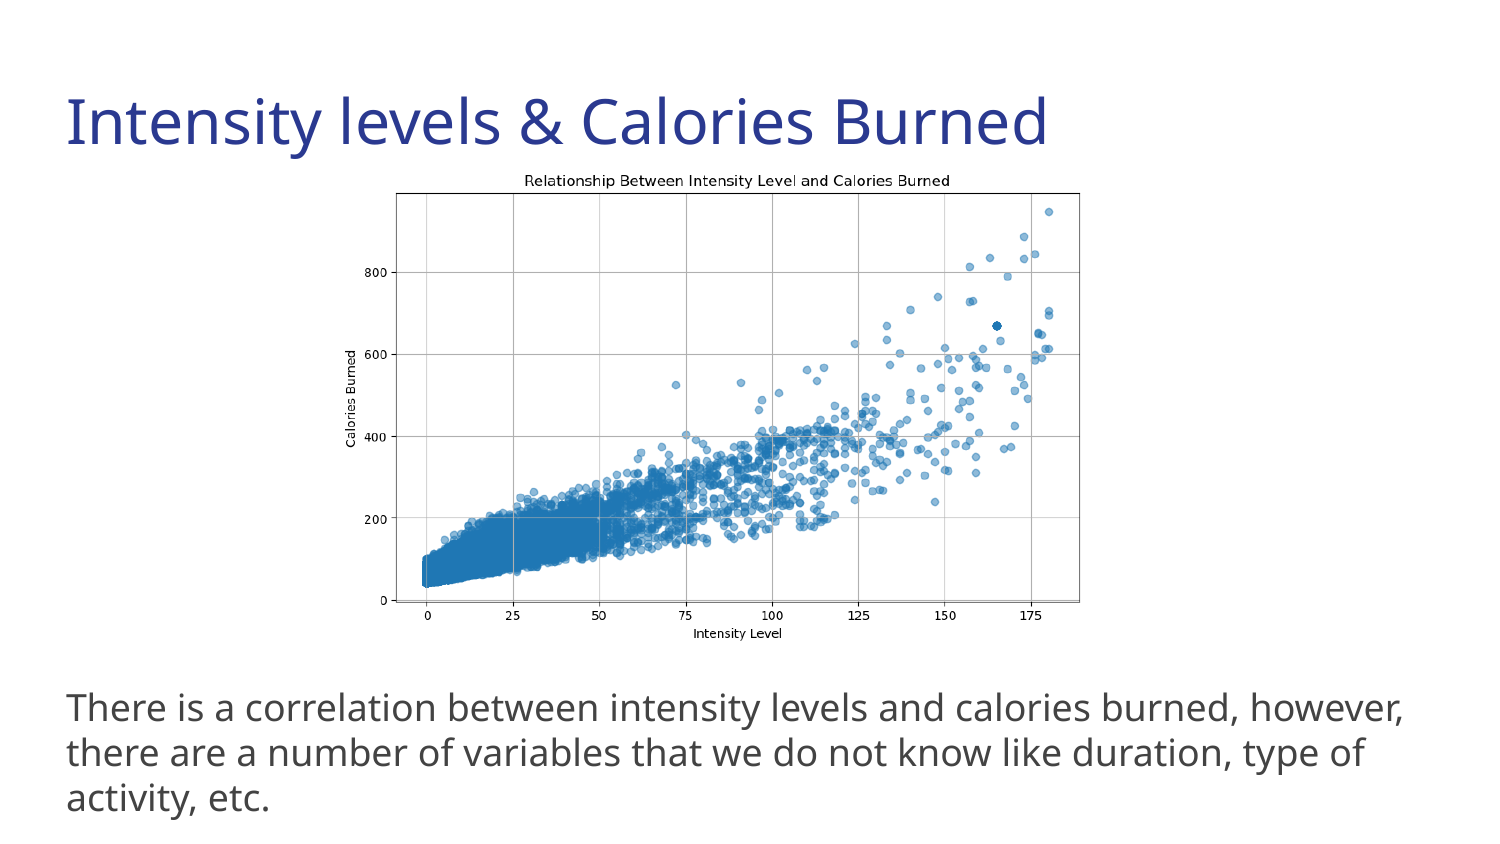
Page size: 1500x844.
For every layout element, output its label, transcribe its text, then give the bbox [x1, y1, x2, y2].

picture [336, 166, 1087, 648]
text_box There is a correlation between intensity levels and calories burned, however, there are a number of variables that we do not know like duration, type of activity, etc. [51, 669, 1449, 795]
title Intensity levels & Calories Burned [51, 67, 1449, 167]
